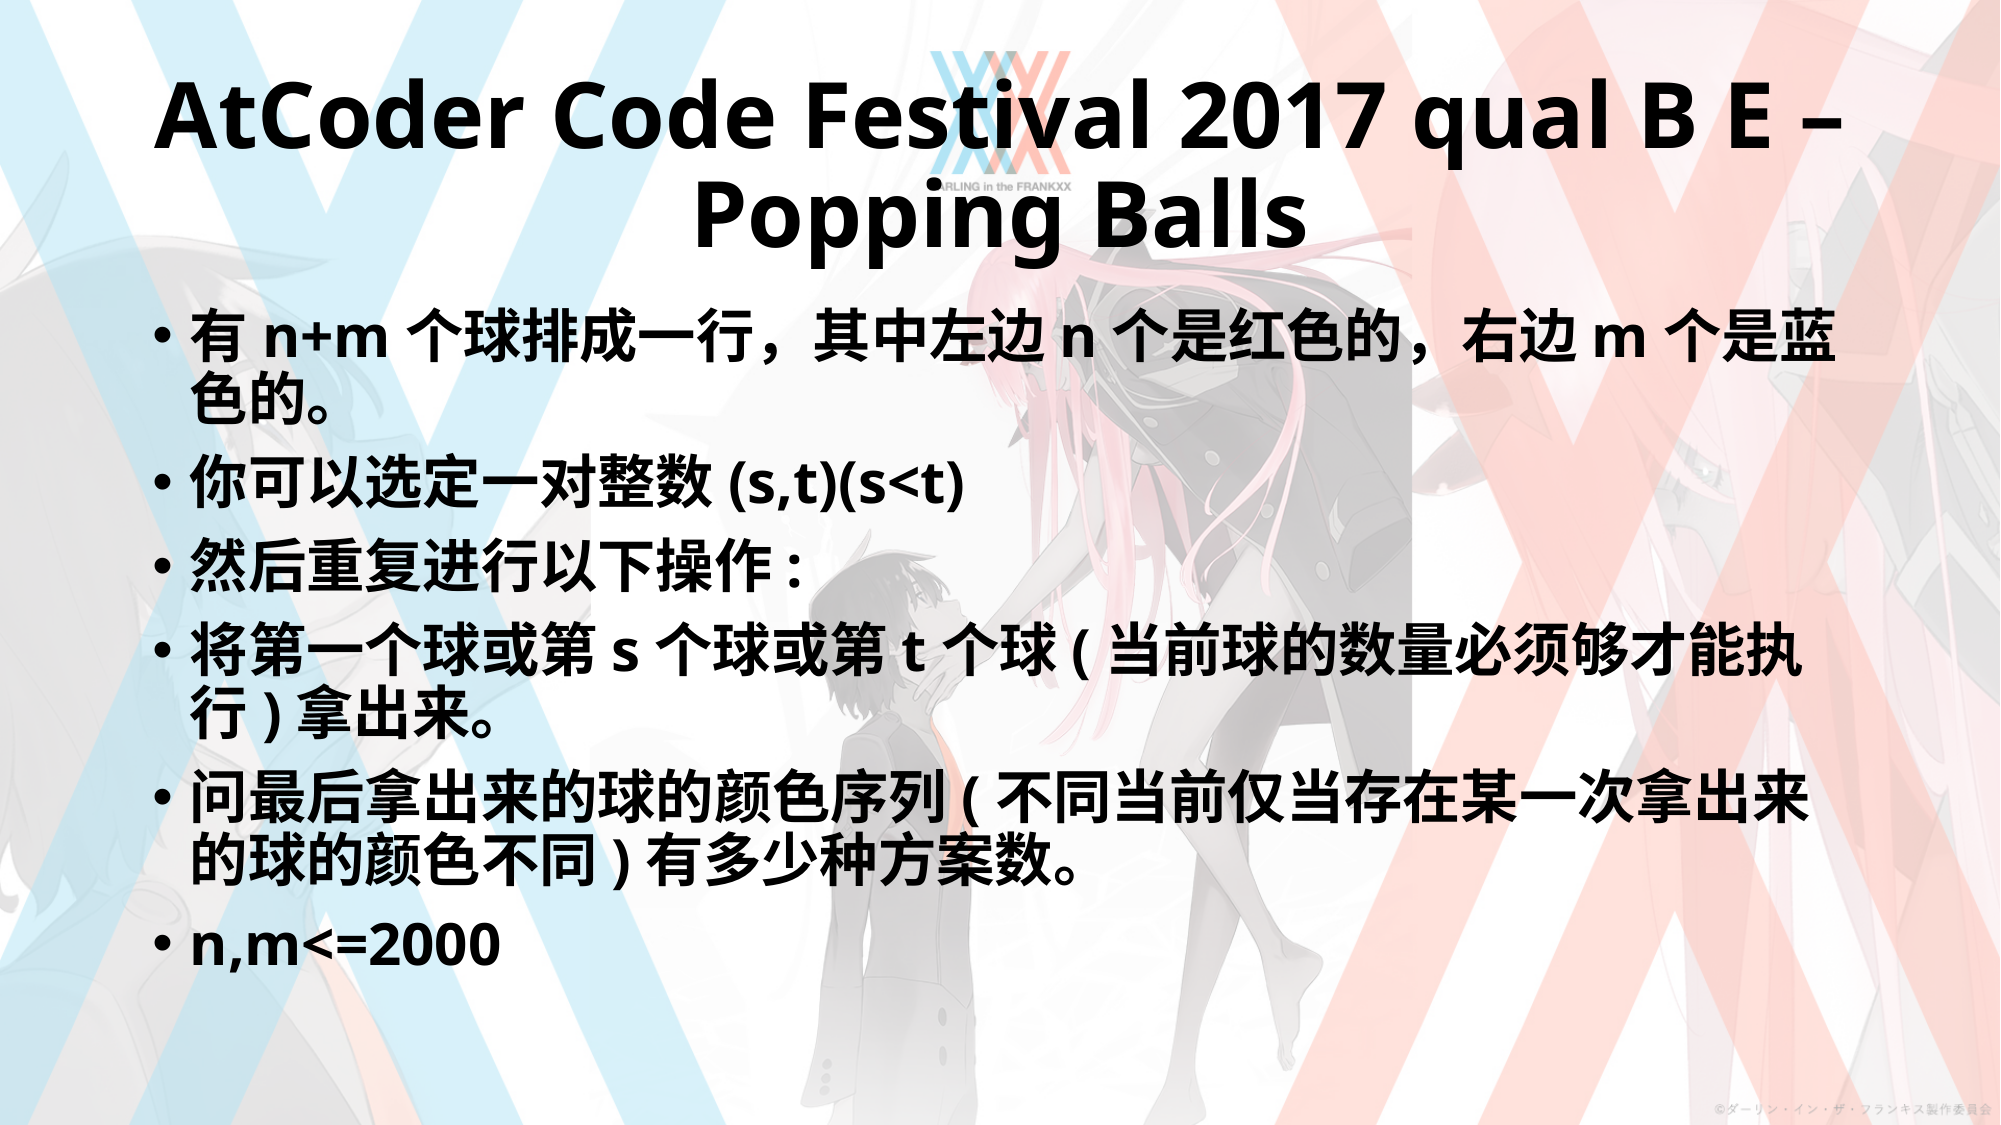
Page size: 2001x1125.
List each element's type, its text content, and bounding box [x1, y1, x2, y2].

title AtCoder Code Festival 2017 qual B E – Popping Balls [137, 59, 1863, 278]
list 有n+m个球排成一行，其中左边n个是红色的，右边m个是蓝色的。 你可以选定一对整数(s,t)(s<t) 然后重复进行以下操作: 将第一个球或第s个球或第t个球(当前球的数量必须够才能执行)拿出来。 问最后拿出来的球的颜色序列(不同当前仅当存在某一次拿出来的球的颜色不同)有多少种方案数。 n,m<=2000 [137, 299, 1863, 1014]
